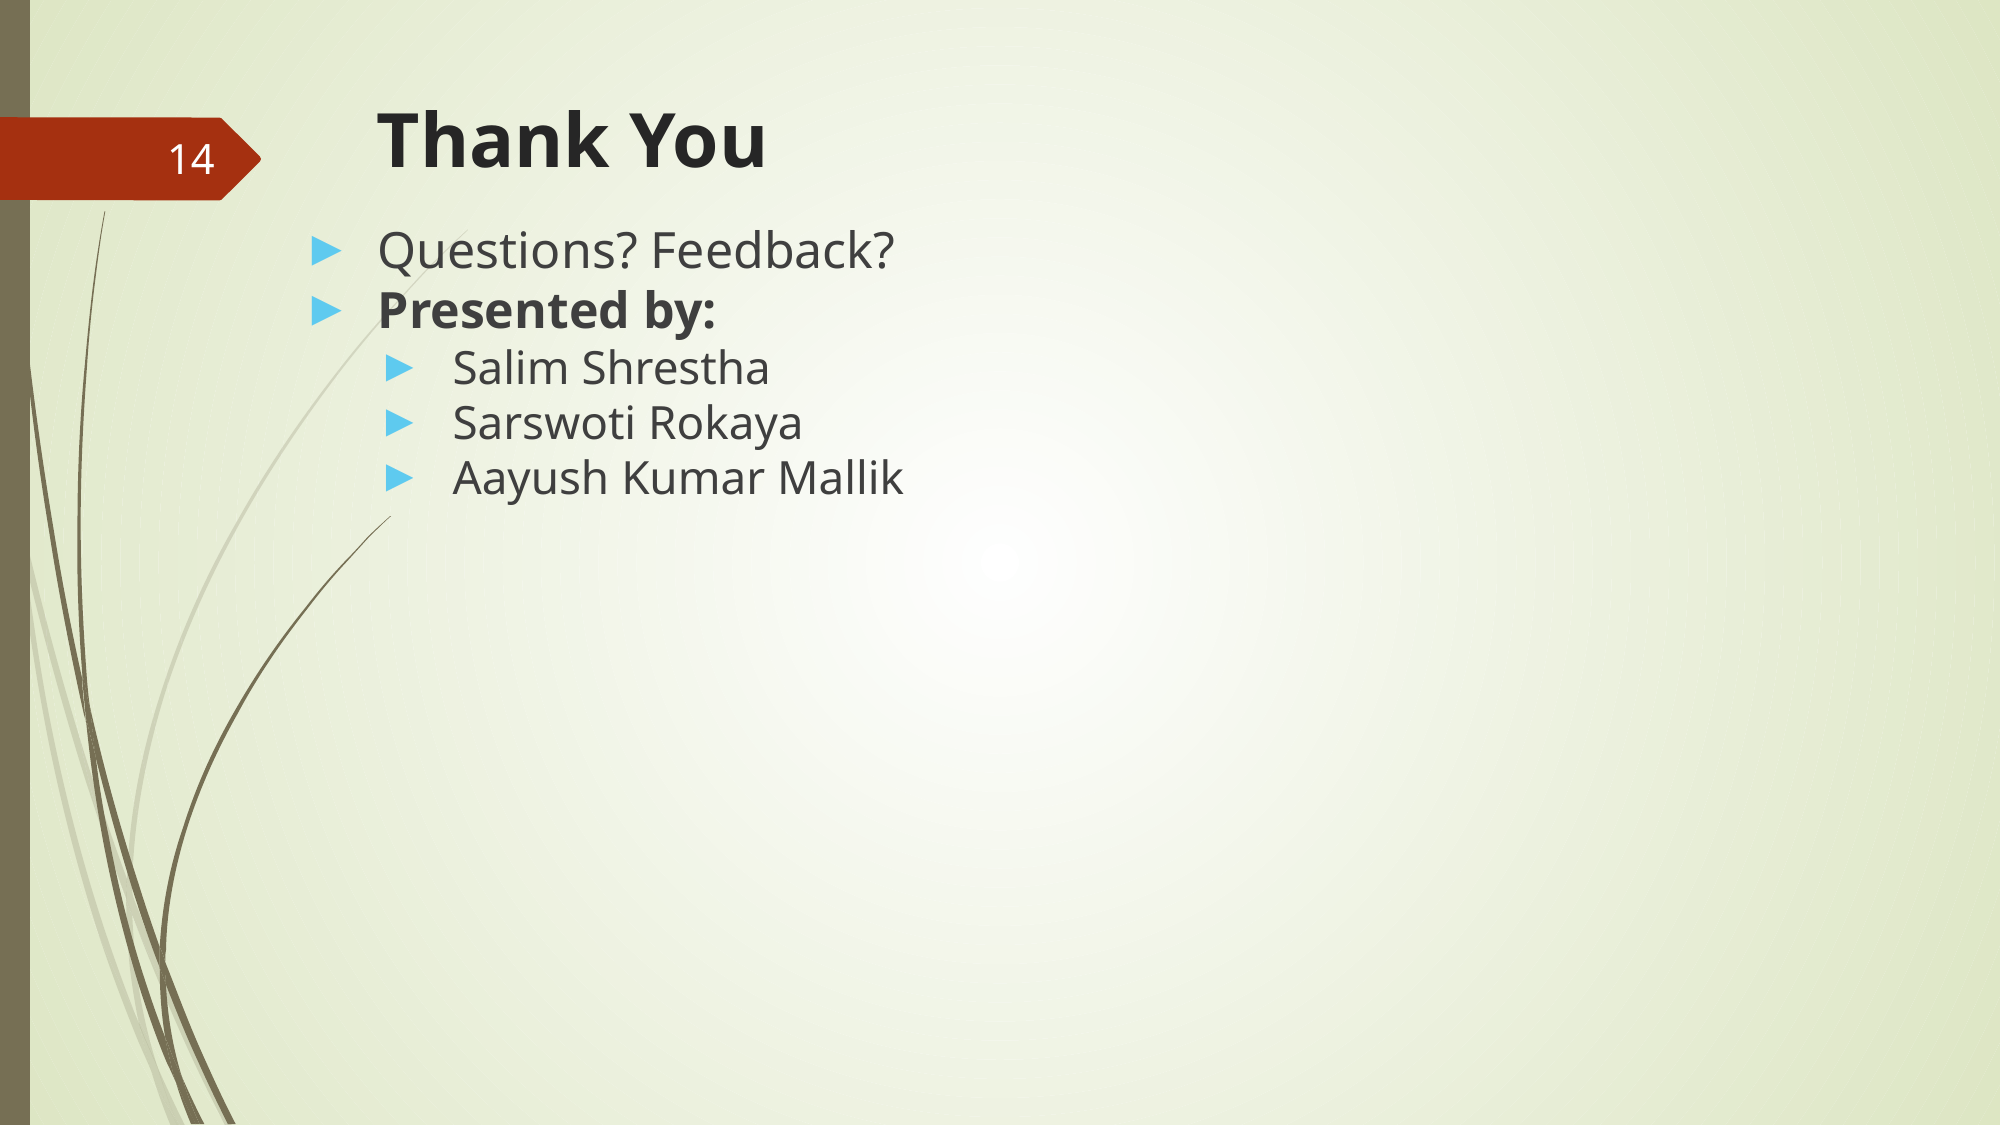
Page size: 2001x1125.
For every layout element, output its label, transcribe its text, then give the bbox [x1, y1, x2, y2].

list Questions? Feedback? Presented by: Salim Shrestha Sarswoti Rokaya Aayush Kumar Mallik [299, 183, 1693, 857]
title Thank You [374, 90, 1837, 281]
slide_number 14 [87, 0, 216, 486]
